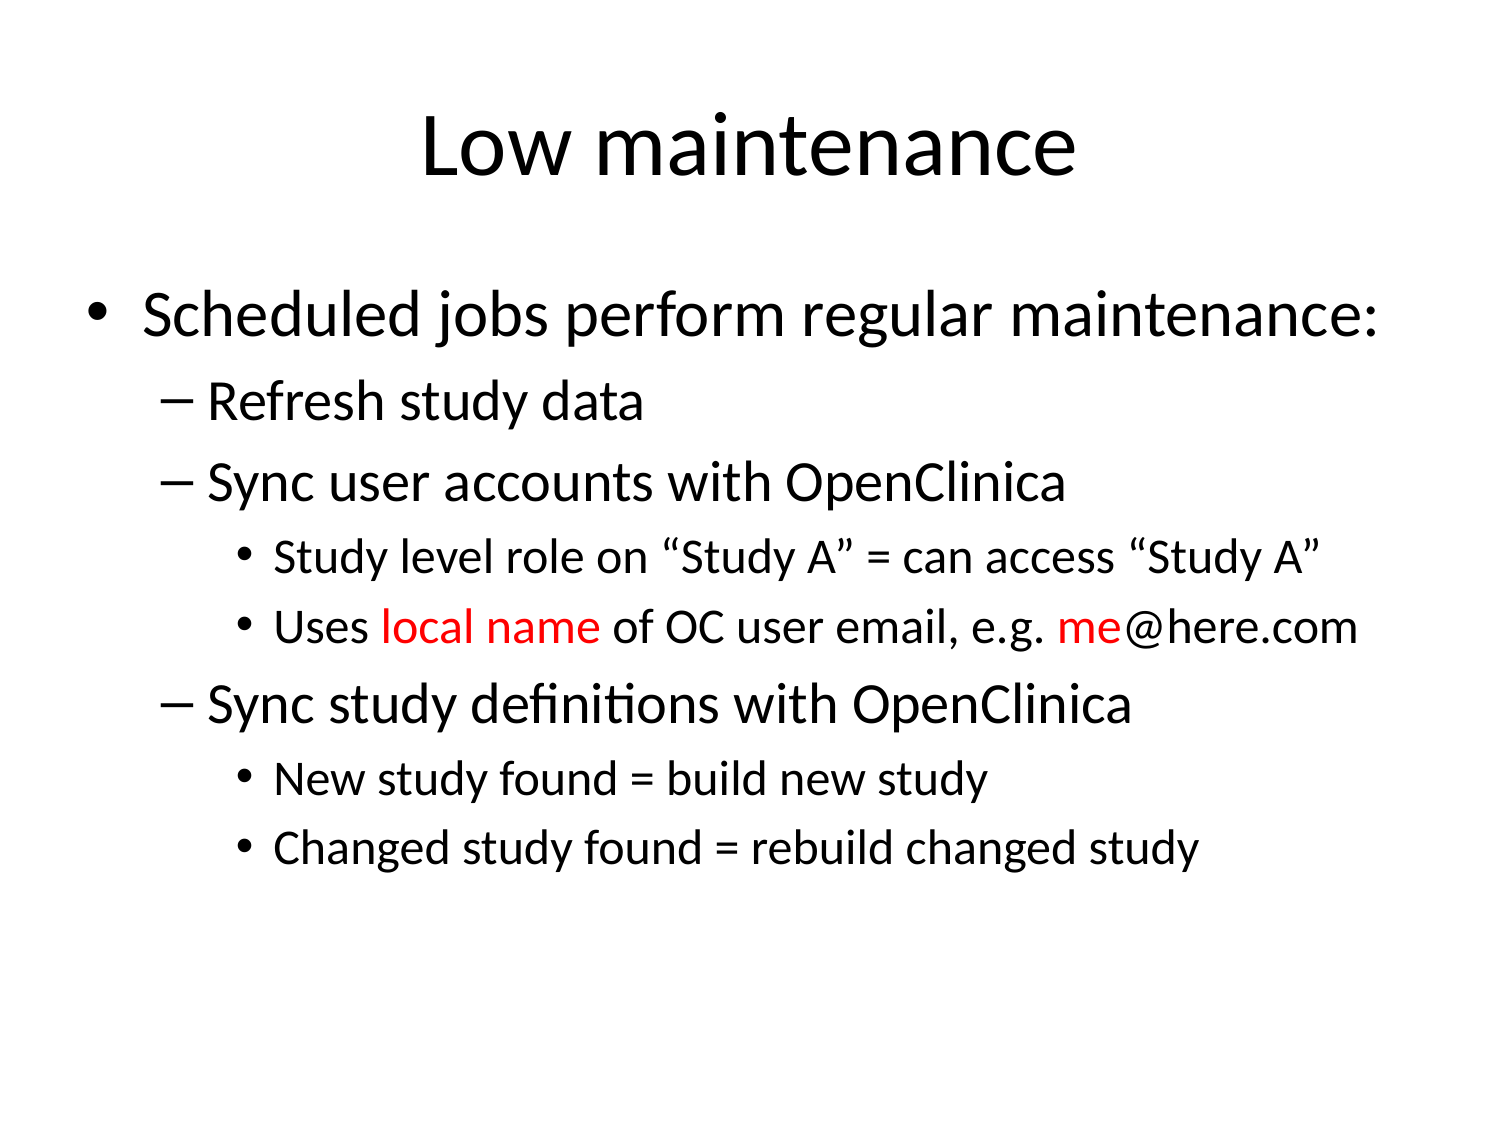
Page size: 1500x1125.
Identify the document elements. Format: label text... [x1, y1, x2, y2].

title Low maintenance [70, 45, 1430, 233]
list Scheduled jobs perform regular maintenance: Refresh study data Sync user accounts with OpenClinica Study level role on “Study A” = can access “Study A” Uses local name of OC user email, e.g. me@here.com Sync study definitions with OpenClinica New study found = build new study Changed study found = rebuild changed study [70, 262, 1430, 1005]
